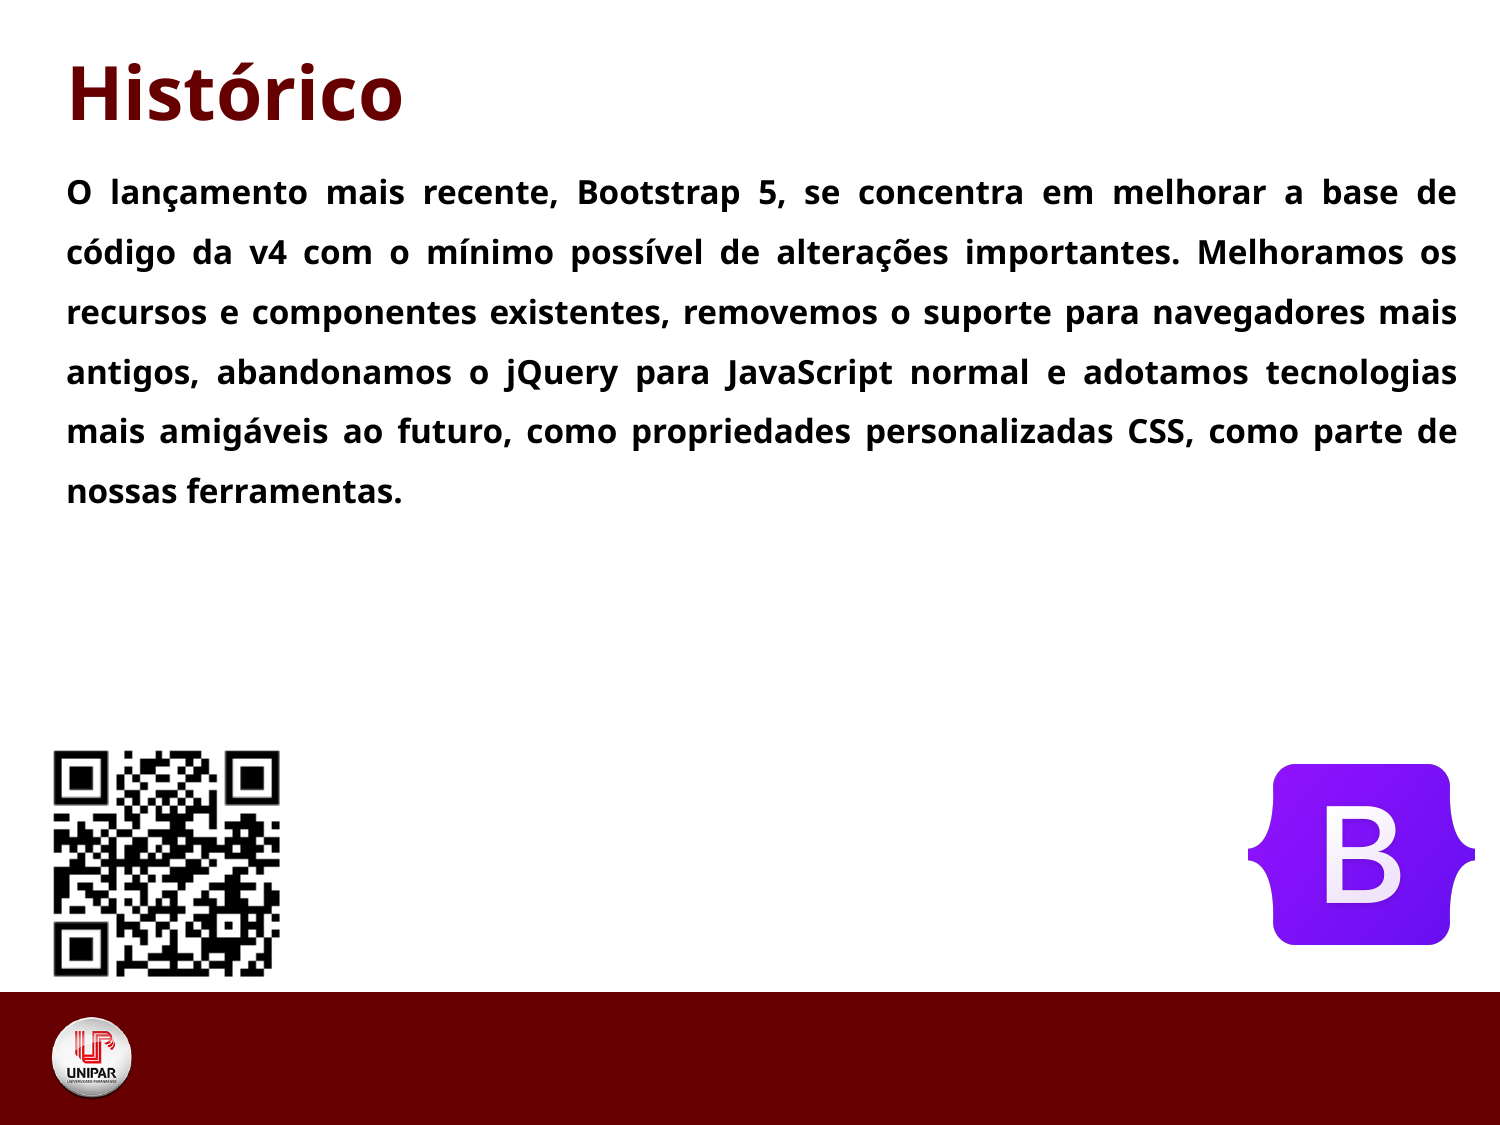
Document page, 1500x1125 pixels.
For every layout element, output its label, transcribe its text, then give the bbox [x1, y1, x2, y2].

subtitle O lançamento mais recente, Bootstrap 5, se concentra em melhorar a base de código da v4 com o mínimo possível de alterações importantes. Melhoramos os recursos e componentes existentes, removemos o suporte para navegadores mais antigos, abandonamos o jQuery para JavaScript normal e adotamos tecnologias mais amigáveis ​​ao futuro, como propriedades personalizadas CSS, como parte de nossas ferramentas. [51, 136, 1475, 525]
picture [50, 747, 283, 980]
picture [1248, 764, 1475, 945]
text_box [0, 992, 1500, 1125]
title Histórico [51, 0, 1449, 136]
picture [50, 1017, 132, 1100]
